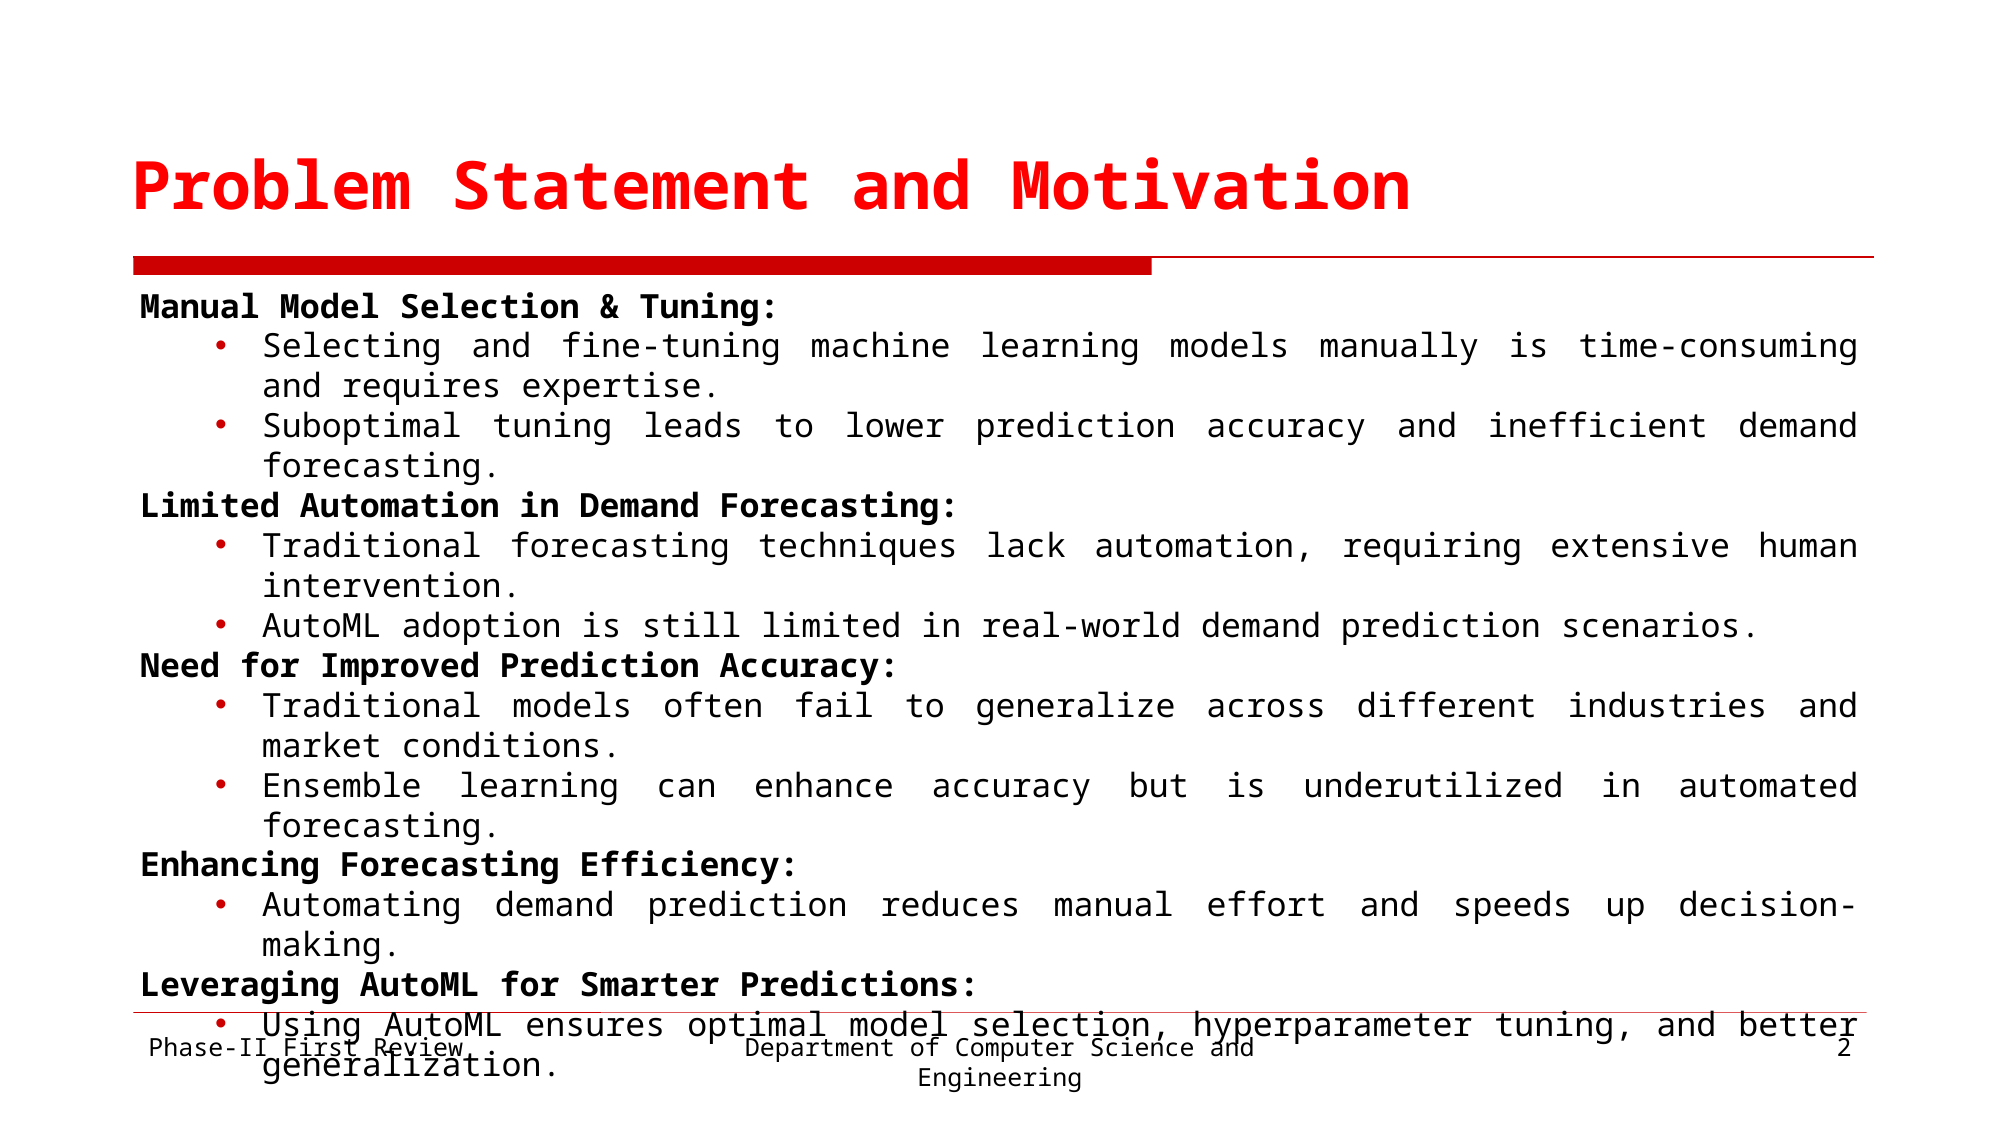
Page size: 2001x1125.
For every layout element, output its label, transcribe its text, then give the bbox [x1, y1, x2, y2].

list Manual Model Selection & Tuning: Selecting and fine-tuning machine learning models manually is time-consuming and requires expertise. Suboptimal tuning leads to lower prediction accuracy and inefficient demand forecasting. Limited Automation in Demand Forecasting: Traditional forecasting techniques lack automation, requiring extensive human intervention. AutoML adoption is still limited in real-world demand prediction scenarios. Need for Improved Prediction Accuracy: Traditional models often fail to generalize across different industries and market conditions. Ensemble learning can enhance accuracy but is underutilized in automated forecasting. Enhancing Forecasting Efficiency: Automating demand prediction reduces manual effort and speeds up decision-making. Leveraging AutoML for Smarter Predictions: Using AutoML ensures optimal model selection, hyperparameter tuning, and better generalization. [125, 277, 1875, 978]
footer Department of Computer Science and Engineering [683, 1024, 1317, 1103]
title Problem Statement and Motivation [116, 37, 1867, 231]
slide_number Phase-II First Review [133, 1024, 567, 1103]
slide_number 2 [1433, 1024, 1867, 1103]
